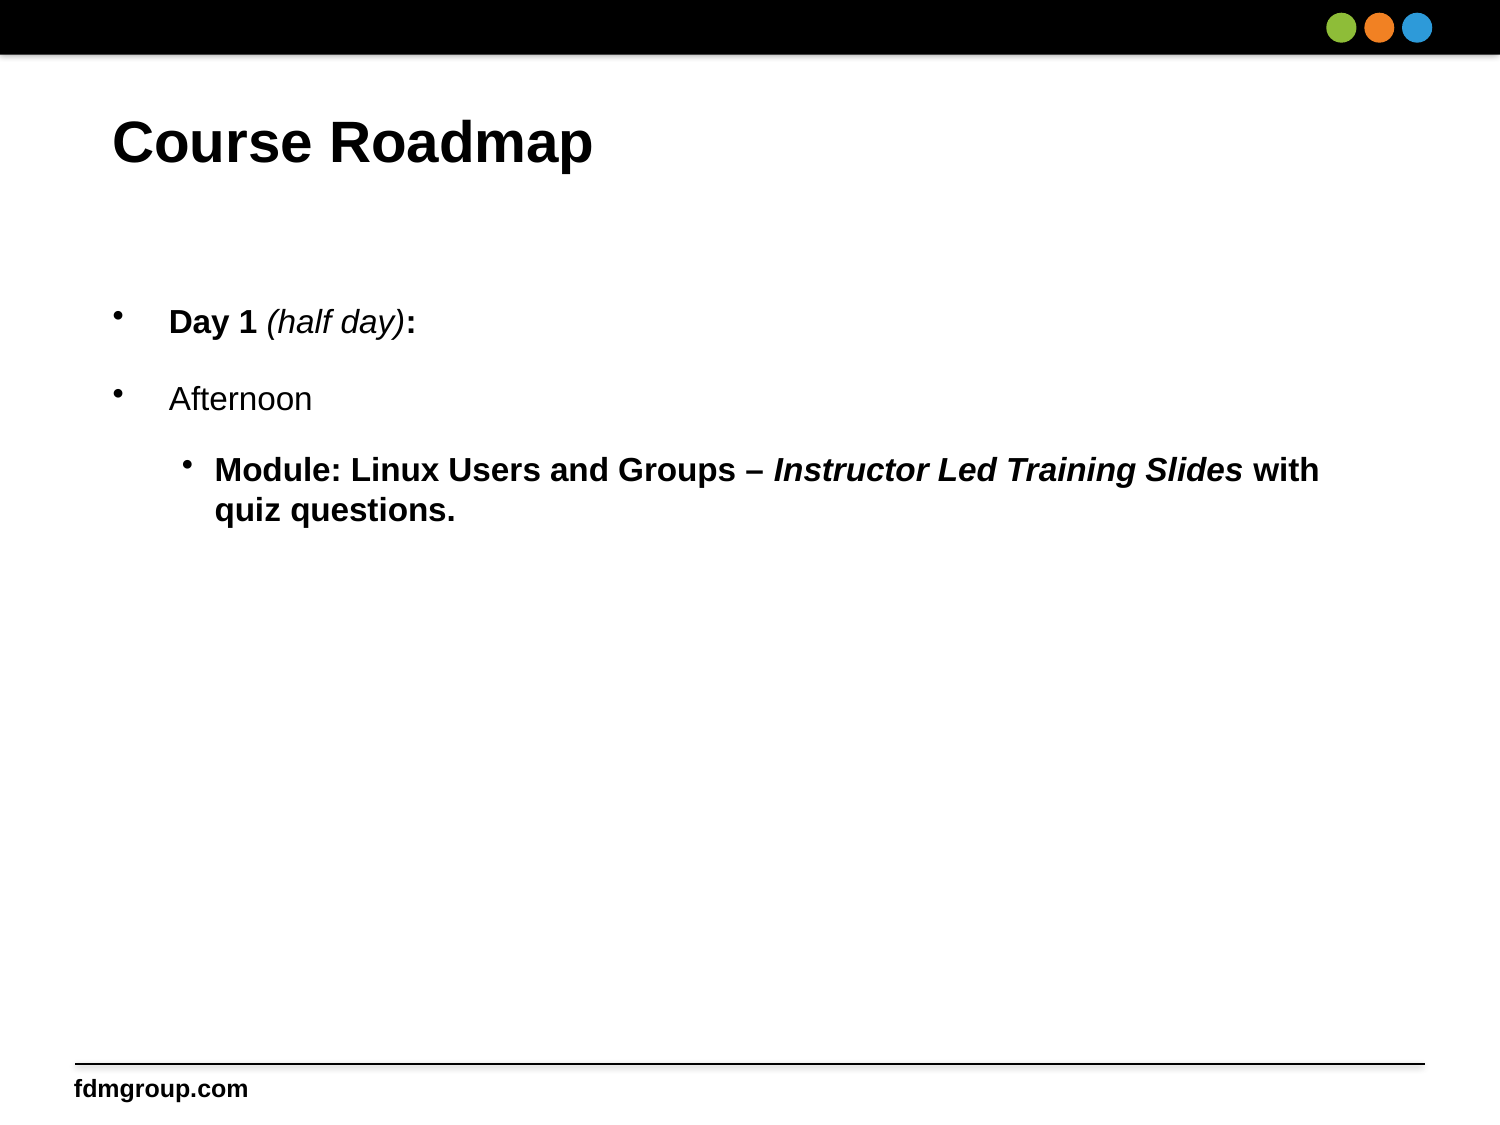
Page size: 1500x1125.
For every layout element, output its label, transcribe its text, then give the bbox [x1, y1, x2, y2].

list Day 1 (half day): Afternoon Module: Linux Users and Groups – Instructor Led Training Slides with quiz questions. [112, 299, 1388, 1035]
title Course Roadmap [112, 104, 1388, 183]
